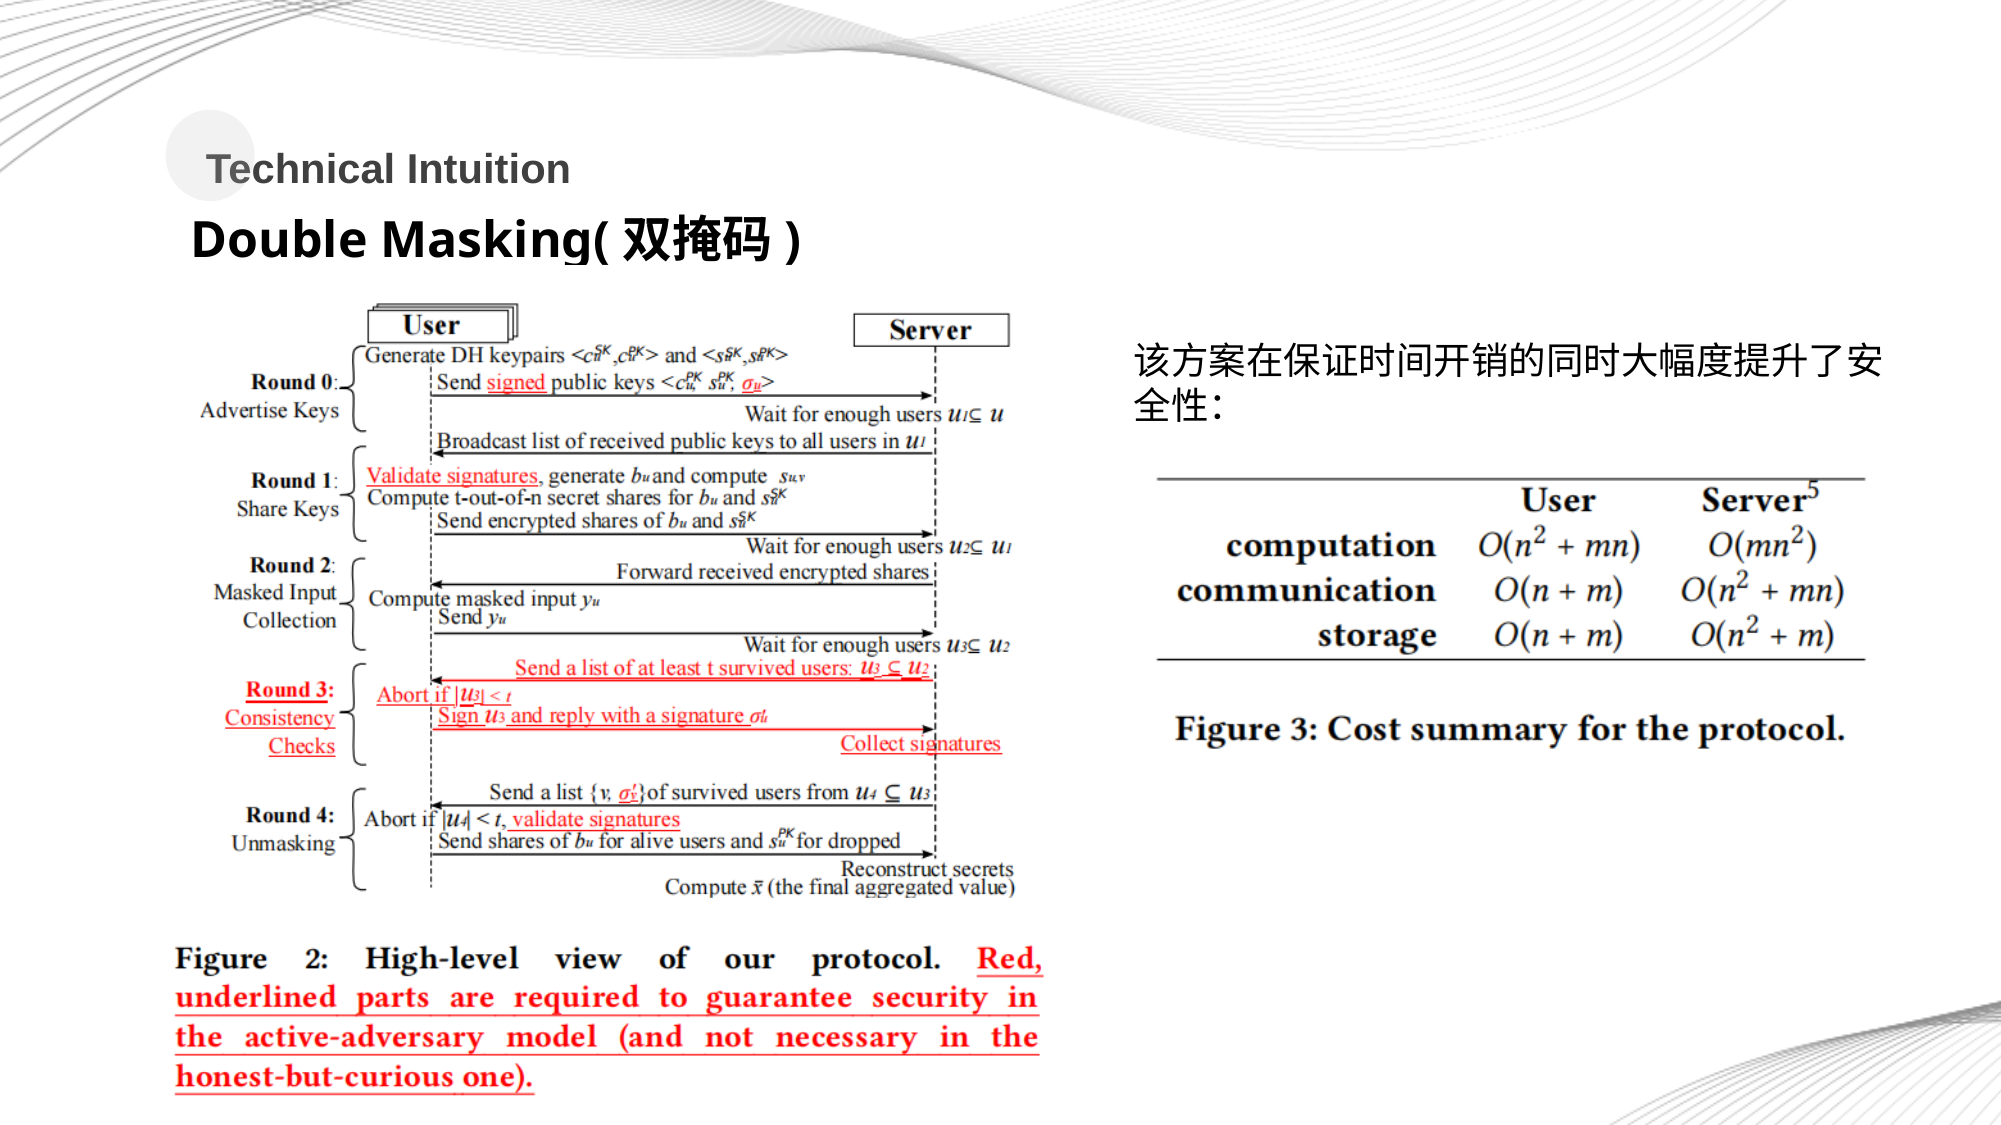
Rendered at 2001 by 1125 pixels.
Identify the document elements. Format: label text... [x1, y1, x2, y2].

text_box 该方案在保证时间开销的同时大幅度提升了安全性： [1119, 329, 1902, 479]
picture [1118, 439, 1876, 760]
picture [0, 0, 1936, 1112]
picture [1463, 814, 2000, 1125]
